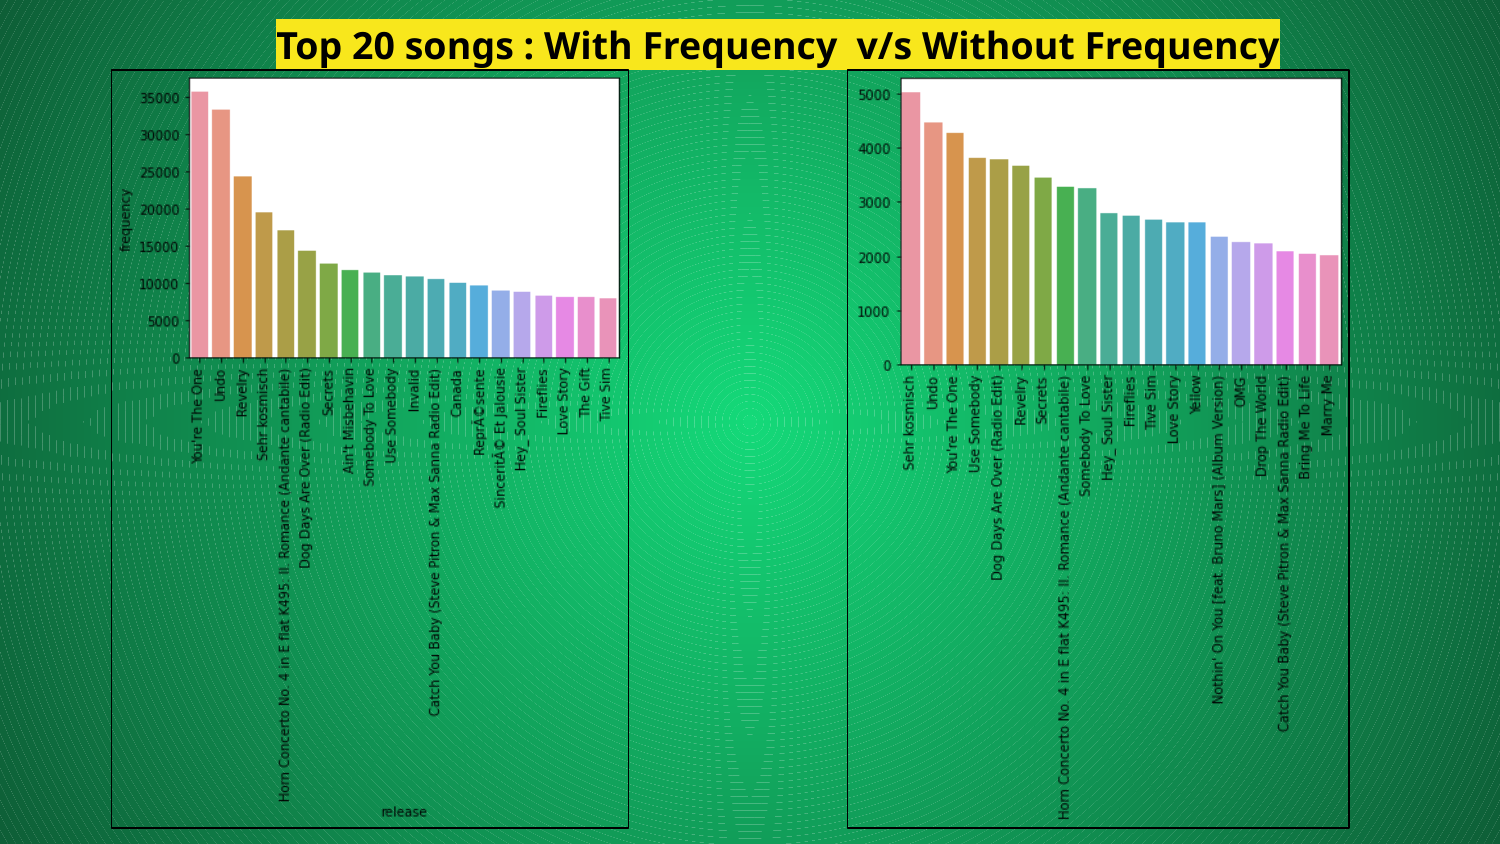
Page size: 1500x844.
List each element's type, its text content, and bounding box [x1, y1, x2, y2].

picture [111, 70, 628, 828]
list Top 20 songs : With Frequency v/s Without Frequency [79, 0, 1478, 85]
picture [847, 70, 1349, 828]
